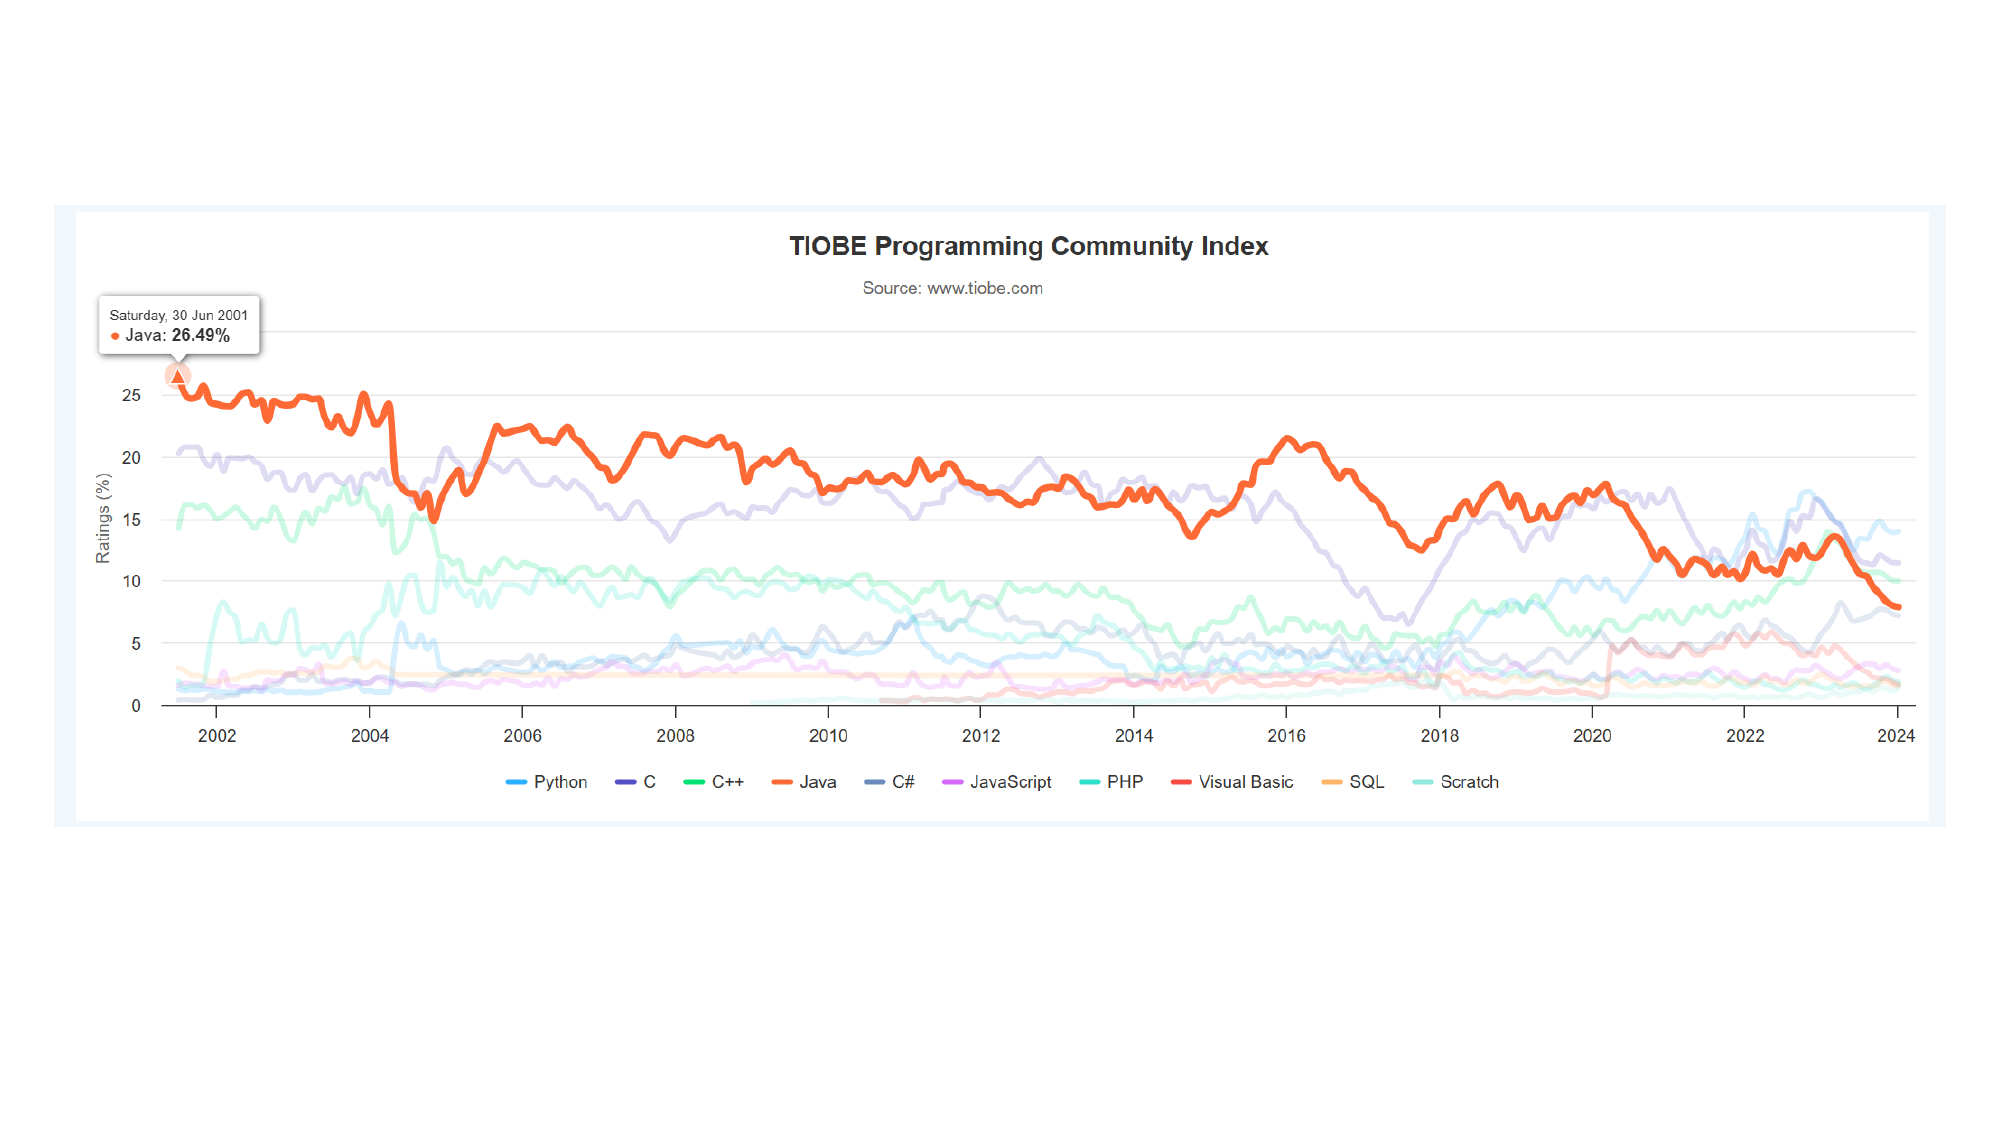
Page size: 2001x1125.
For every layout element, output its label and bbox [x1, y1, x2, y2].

picture [54, 204, 1946, 828]
